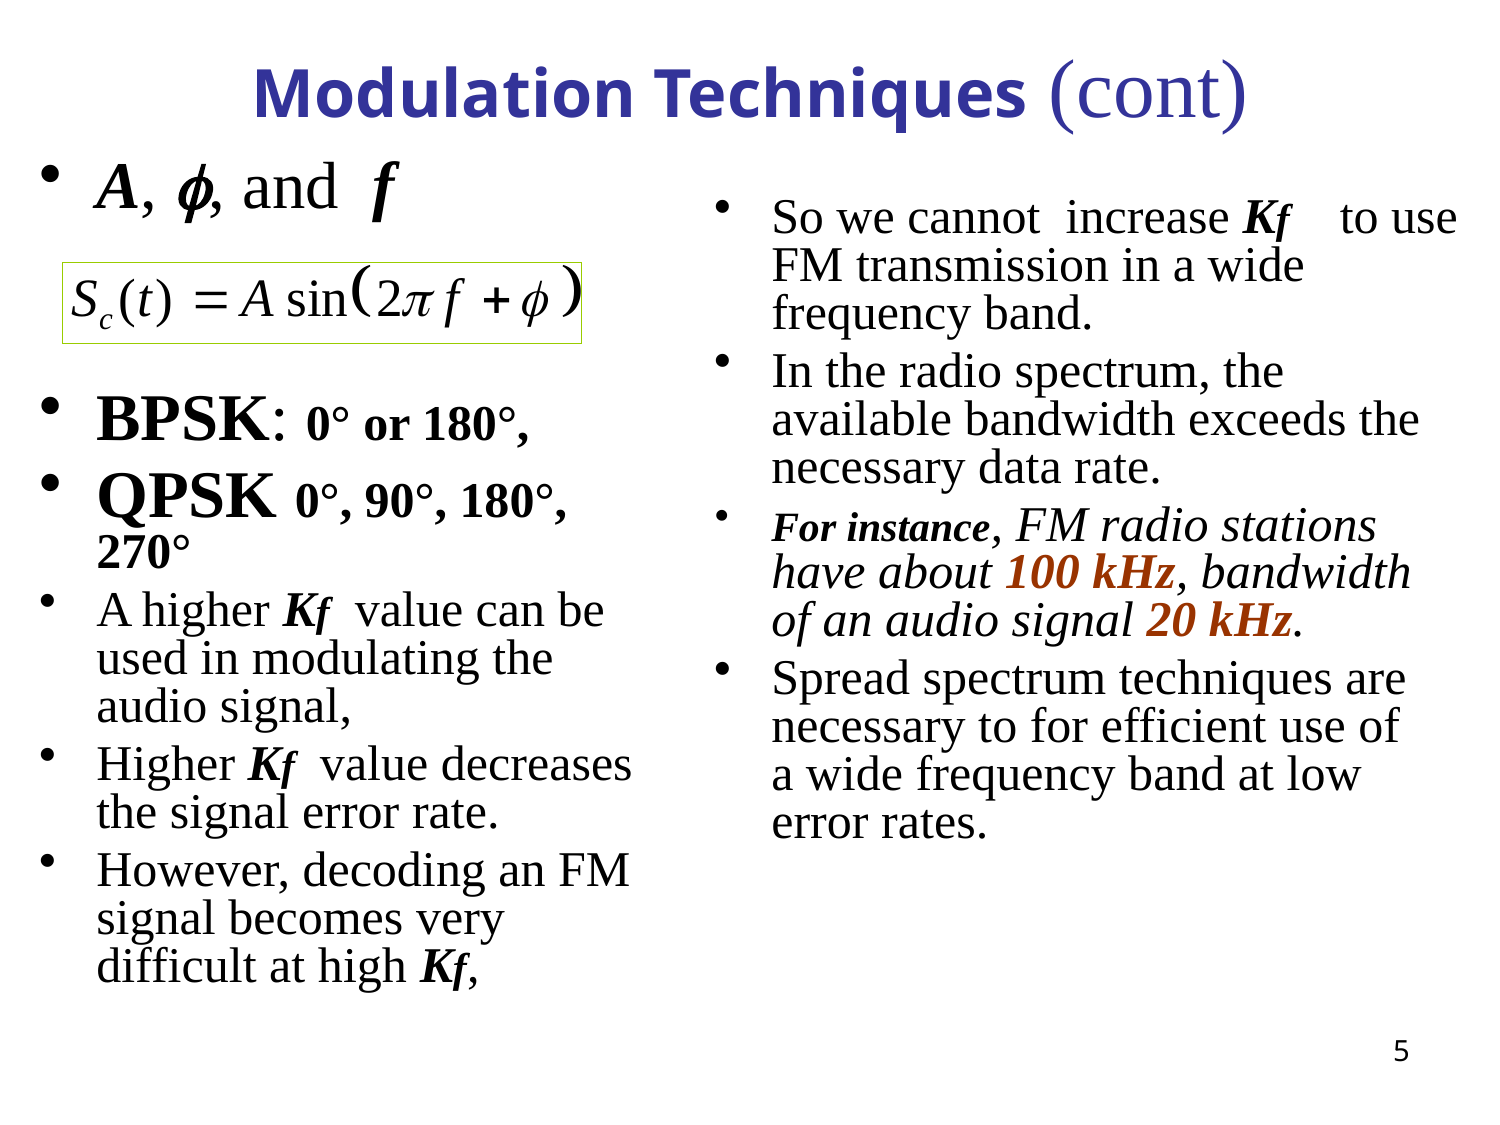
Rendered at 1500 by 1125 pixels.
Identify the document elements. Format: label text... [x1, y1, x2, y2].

list A, , and f BPSK: 0° or 180°, QPSK 0°, 90°, 180°, 270° A higher Kf value can be used in modulating the audio signal, Higher Kf value decreases the signal error rate. However, decoding an FM signal becomes very difficult at high Kf, [24, 149, 688, 542]
slide_number 5 [1074, 1024, 1425, 1103]
list A, , and f BPSK: 0° or 180°, QPSK 0°, 90°, 180°, 270° A higher Kf value can be used in modulating the audio signal, Higher Kf value decreases the signal error rate. However, decoding an FM signal becomes very difficult at high Kf, [24, 543, 688, 1088]
list So we cannot increase Kf to use FM transmission in a wide frequency band. In the radio spectrum, the available bandwidth exceeds the necessary data rate. For instance, FM radio stations have about 100 kHz, bandwidth of an audio signal 20 kHz. Spread spectrum techniques are necessary to for efficient use of a wide frequency band at low error rates. [699, 543, 1475, 930]
title Modulation Techniques (cont) [75, 24, 1425, 143]
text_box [62, 262, 582, 344]
list So we cannot increase Kf to use FM transmission in a wide frequency band. In the radio spectrum, the available bandwidth exceeds the necessary data rate. For instance, FM radio stations have about 100 kHz, bandwidth of an audio signal 20 kHz. Spread spectrum techniques are necessary to for efficient use of a wide frequency band at low error rates. [699, 187, 1475, 542]
